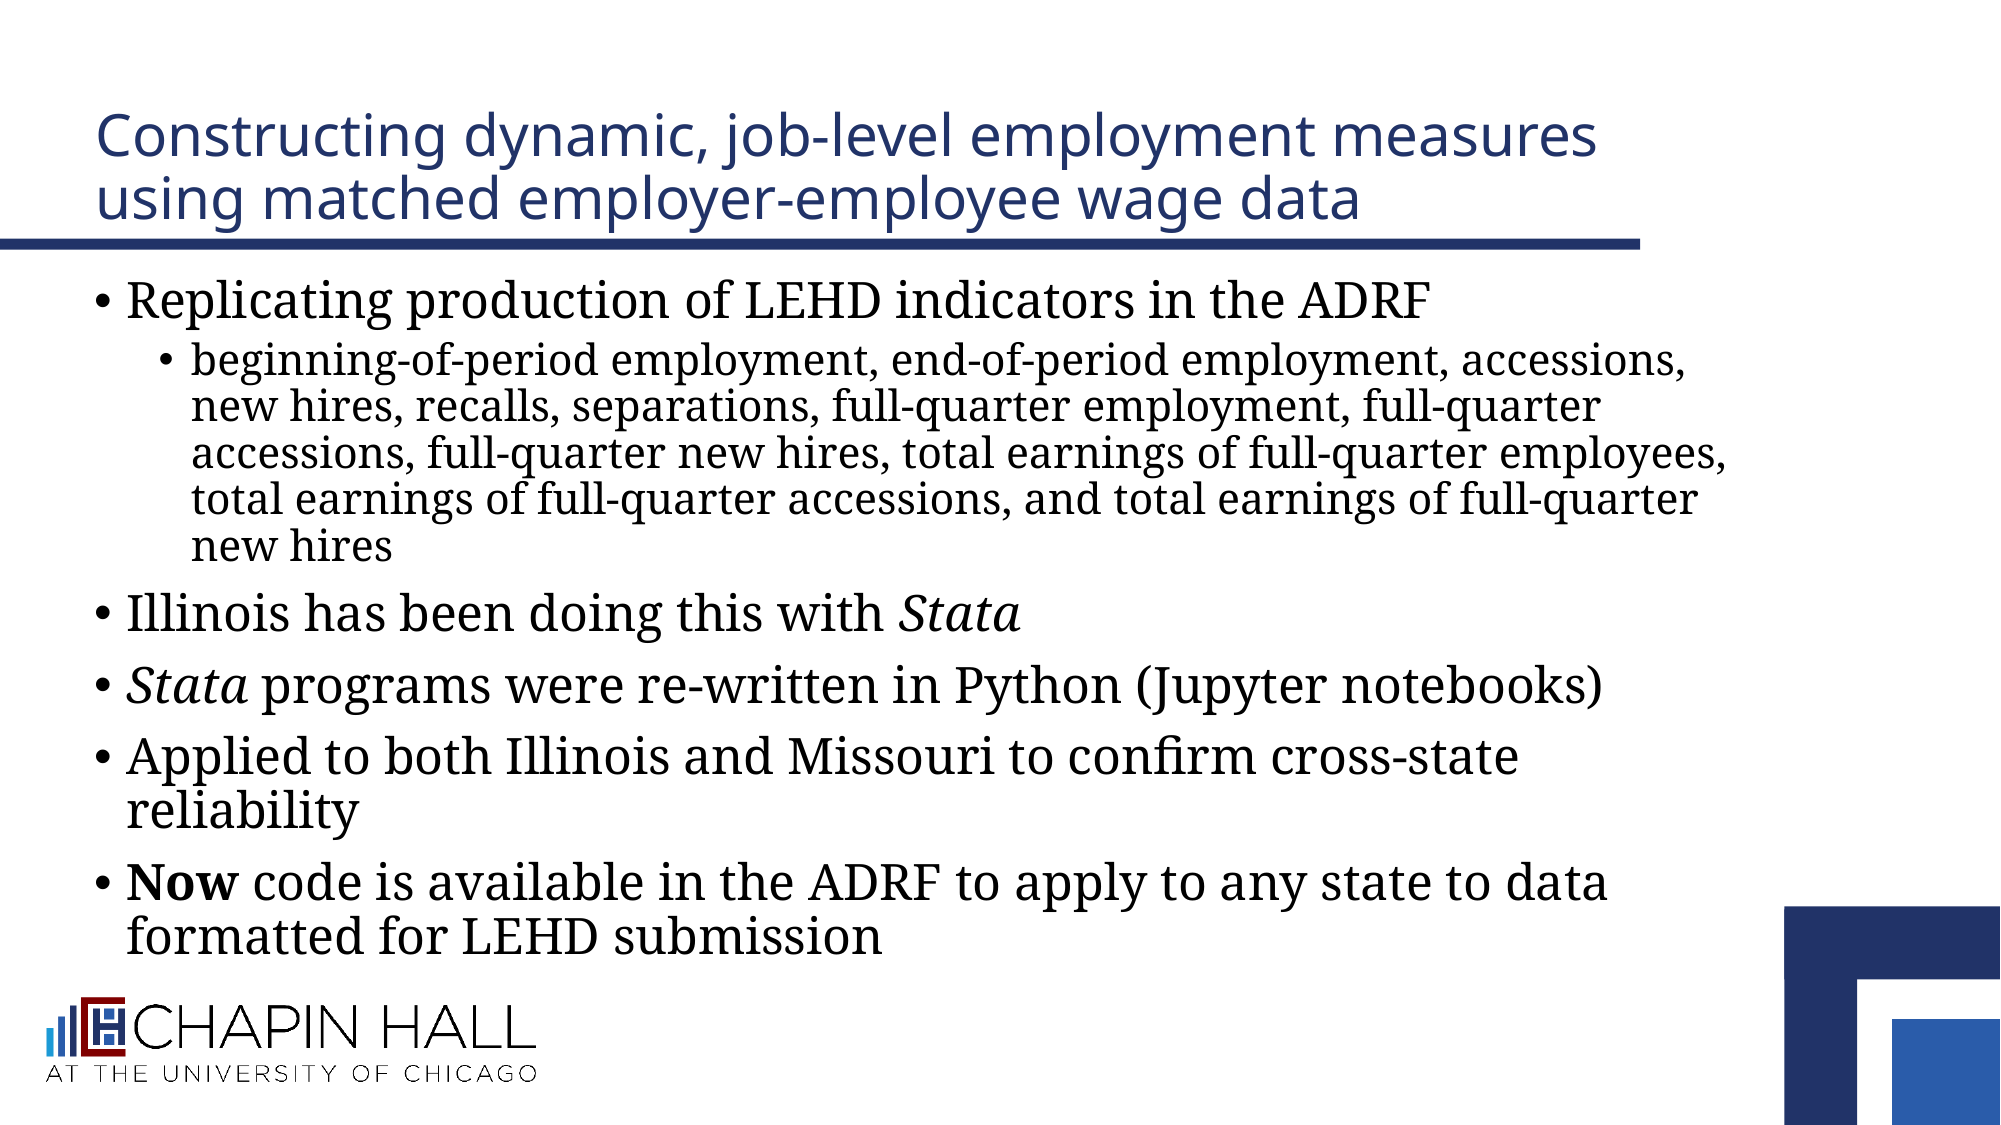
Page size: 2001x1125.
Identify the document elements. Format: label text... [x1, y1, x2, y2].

picture [38, 984, 544, 1111]
title Constructing dynamic, job-level employment measures using matched employer-employee wage data [80, 22, 1768, 240]
list Replicating production of LEHD indicators in the ADRF beginning-of-period employment, end-of-period employment, accessions, new hires, recalls, separations, full-quarter employment, full-quarter accessions, full-quarter new hires, total earnings of full-quarter employees, total earnings of full-quarter accessions, and total earnings of full-quarter new hires Illinois has been doing this with Stata Stata programs were re-written in Python (Jupyter notebooks) Applied to both Illinois and Missouri to confirm cross-state reliability Now code is available in the ADRF to apply to any state to data formatted for LEHD submission [79, 268, 1769, 980]
